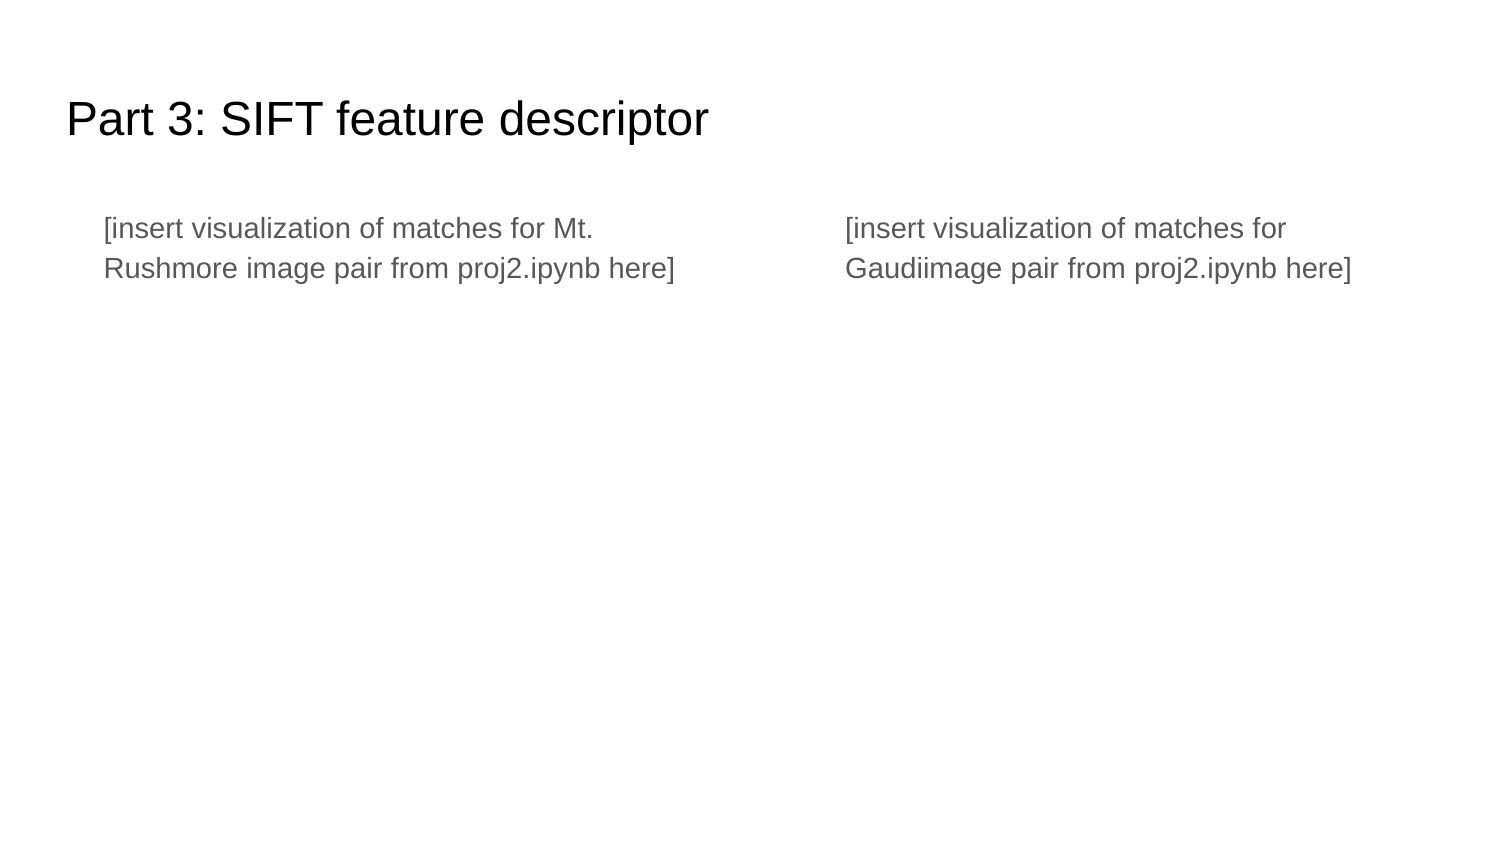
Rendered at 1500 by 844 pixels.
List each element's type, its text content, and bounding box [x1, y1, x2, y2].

title Part 3: SIFT feature descriptor [51, 72, 1449, 167]
list [insert visualization of matches for Gaudiimage pair from proj2.ipynb here] # matches: [insert # matches here] Accuracy: [insert accuracy here] [792, 189, 1449, 750]
list [insert visualization of matches for Mt. Rushmore image pair from proj2.ipynb here] # matches: [insert # matches here] Accuracy: [insert accuracy here] [51, 189, 708, 750]
